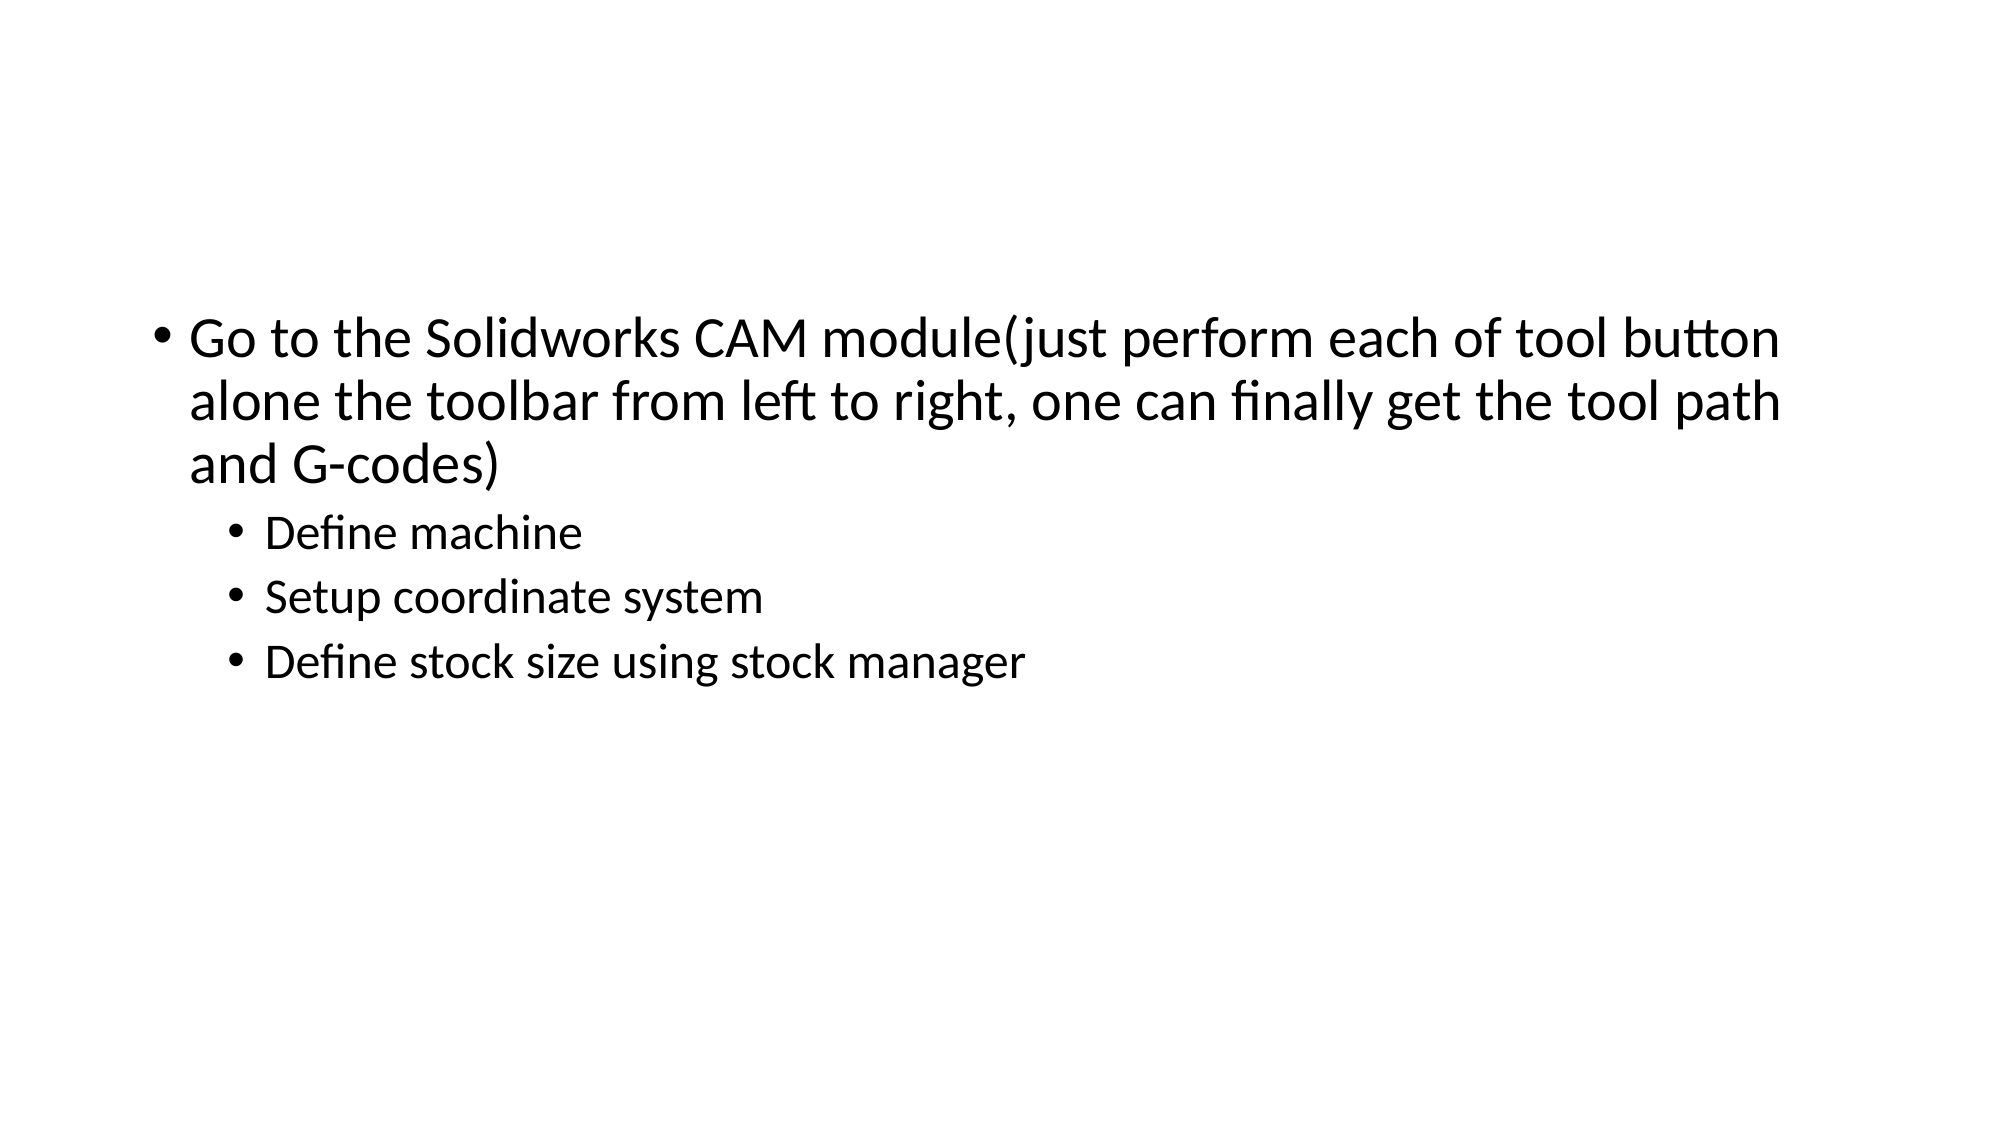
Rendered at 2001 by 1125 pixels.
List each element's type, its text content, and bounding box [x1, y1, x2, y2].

list Go to the Solidworks CAM module(just perform each of tool button alone the toolbar from left to right, one can finally get the tool path and G-codes) Define machine Setup coordinate system Define stock size using stock manager [137, 299, 1863, 1014]
